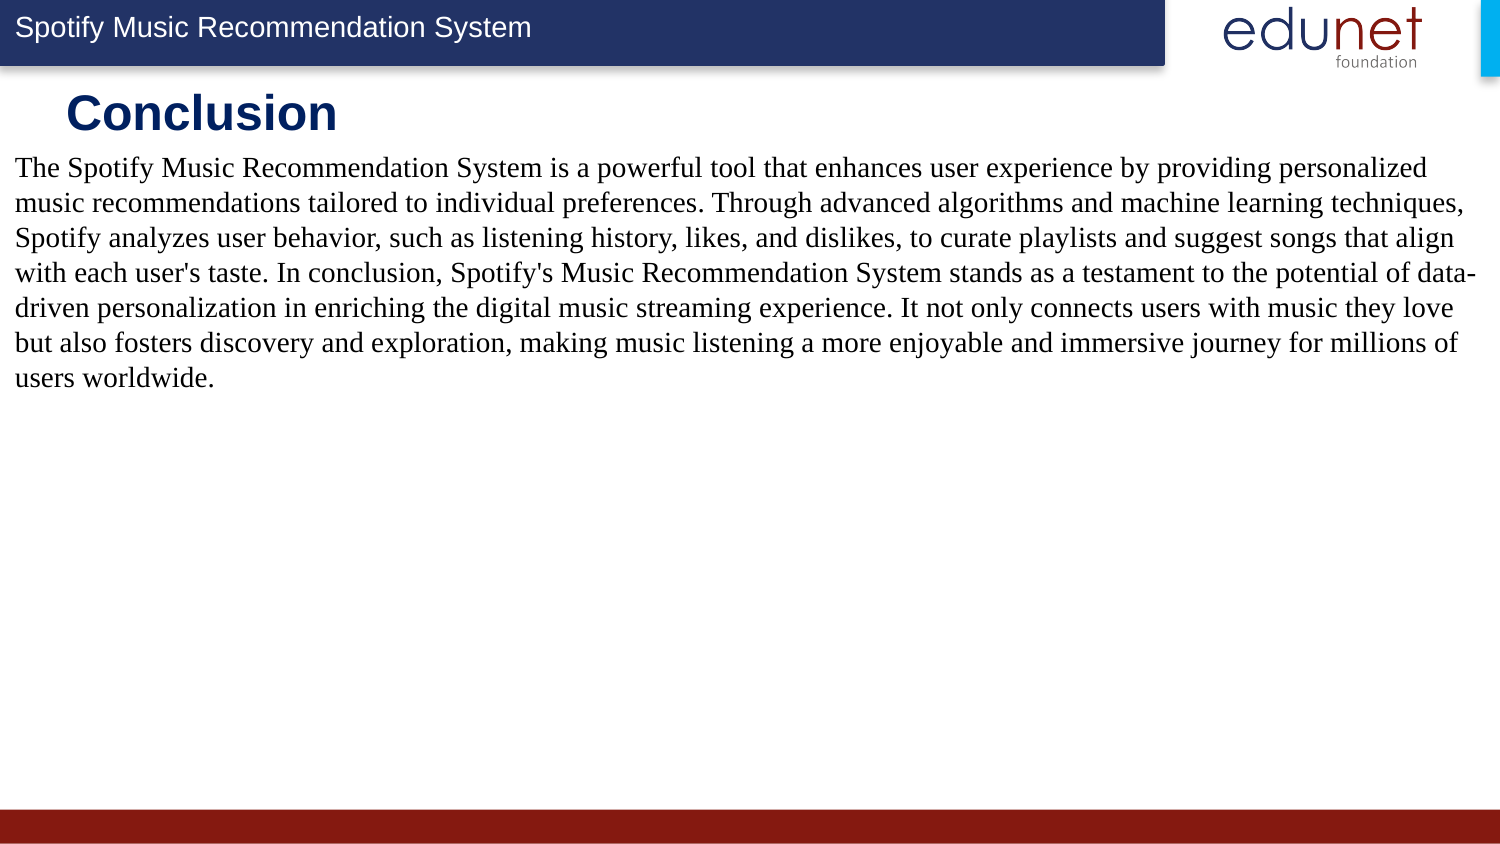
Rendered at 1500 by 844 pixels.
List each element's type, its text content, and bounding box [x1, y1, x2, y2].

picture [1219, 4, 1424, 72]
title Conclusion [51, 72, 1449, 140]
text_box The Spotify Music Recommendation System is a powerful tool that enhances user experience by providing personalized music recommendations tailored to individual preferences. Through advanced algorithms and machine learning techniques, Spotify analyzes user behavior, such as listening history, likes, and dislikes, to curate playlists and suggest songs that align with each user's taste. In conclusion, Spotify's Music Recommendation System stands as a testament to the potential of data-driven personalization in enriching the digital music streaming experience. It not only connects users with music they love but also fosters discovery and exploration, making music listening a more enjoyable and immersive journey for millions of users worldwide. [0, 140, 1500, 401]
